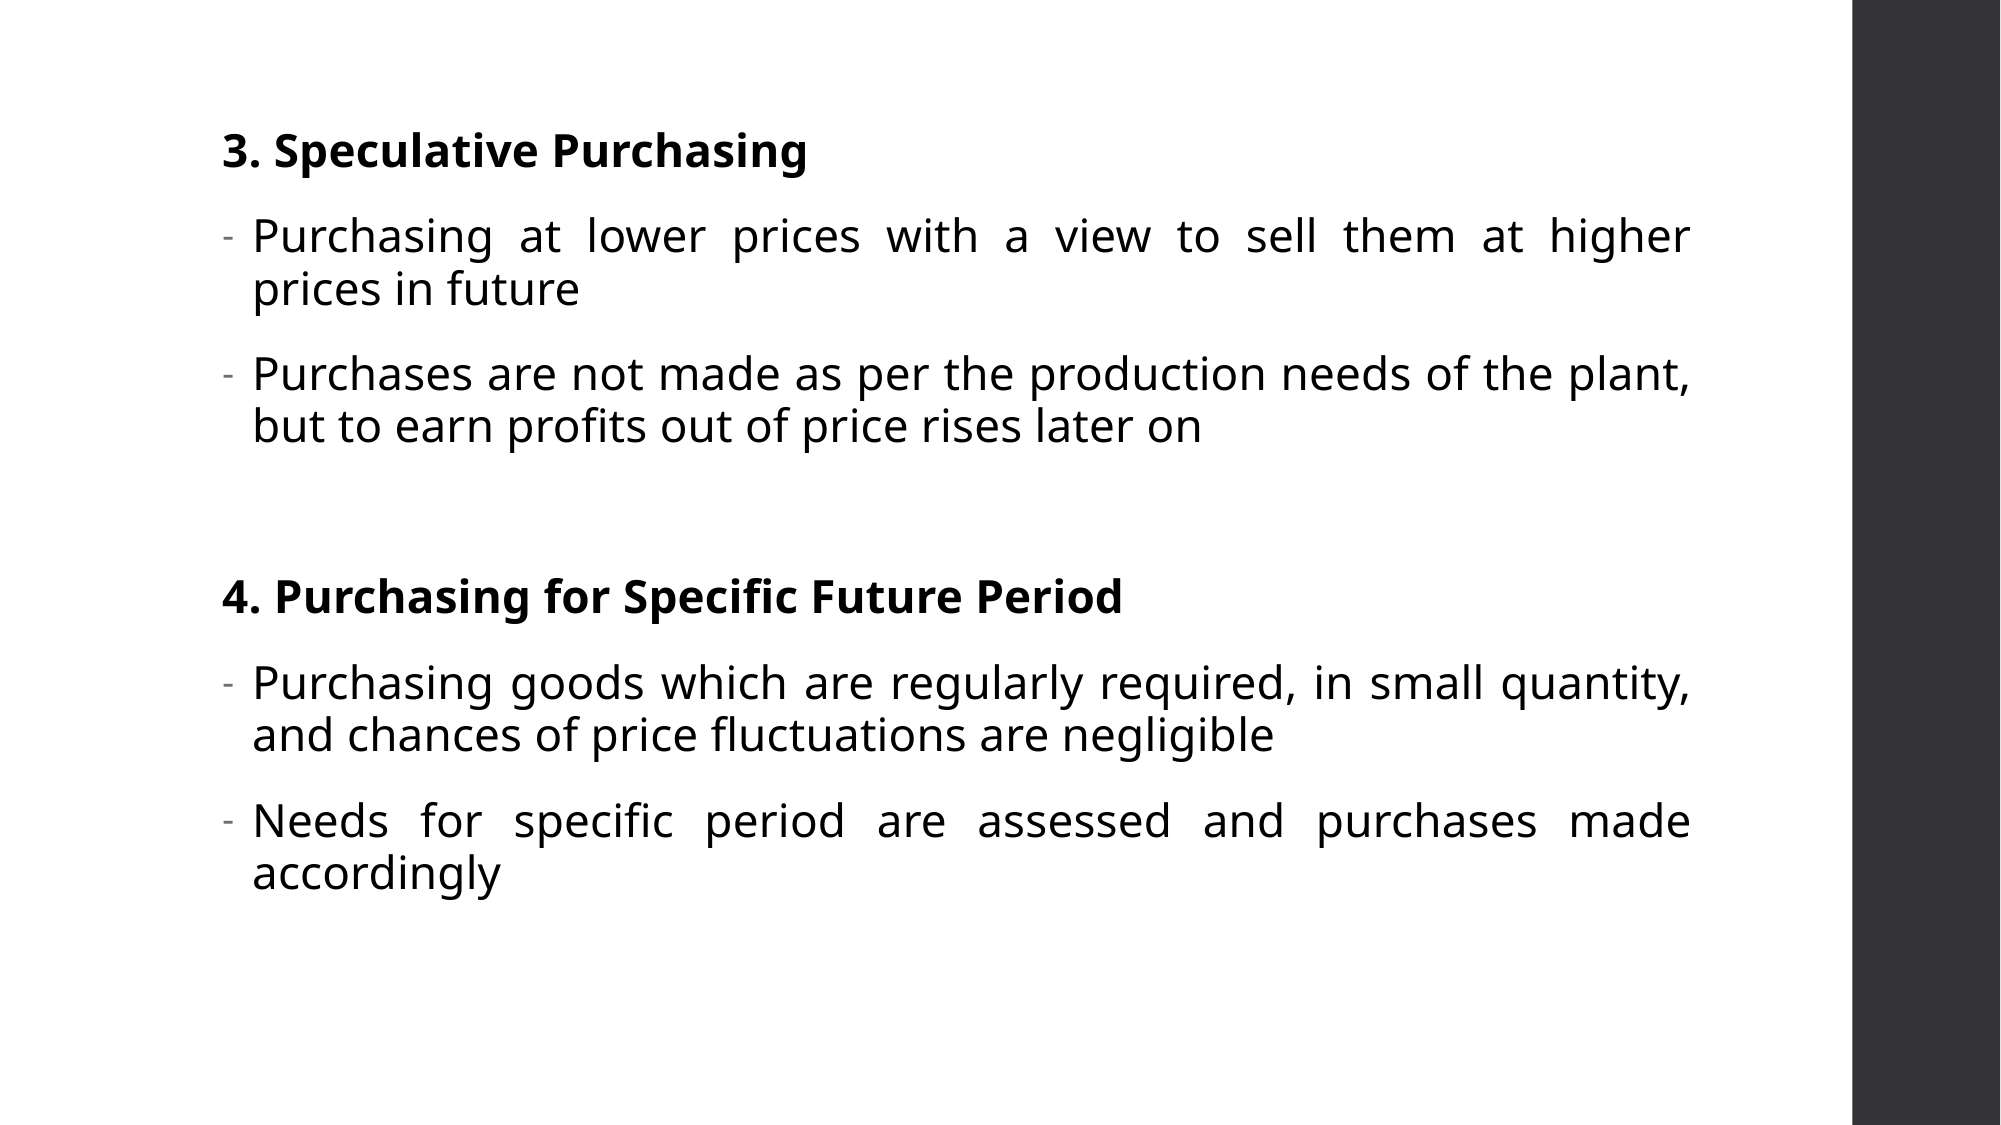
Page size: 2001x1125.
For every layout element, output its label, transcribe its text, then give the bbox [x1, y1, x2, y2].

list 3. Speculative Purchasing Purchasing at lower prices with a view to sell them at higher prices in future Purchases are not made as per the production needs of the plant, but to earn profits out of price rises later on 4. Purchasing for Specific Future Period Purchasing goods which are regularly required, in small quantity, and chances of price fluctuations are negligible Needs for specific period are assessed and purchases made accordingly [206, 118, 1710, 1014]
